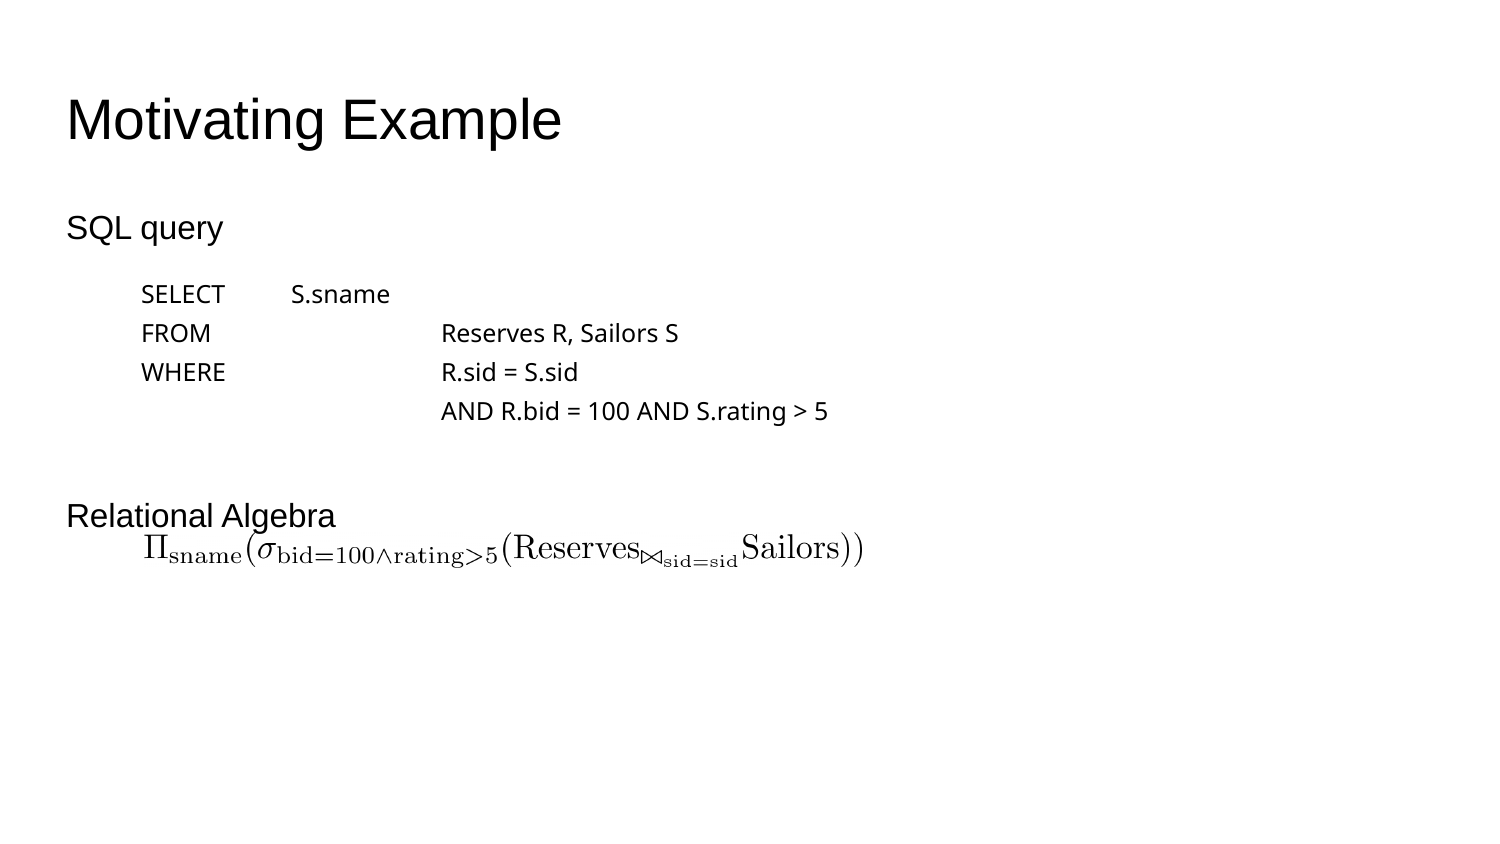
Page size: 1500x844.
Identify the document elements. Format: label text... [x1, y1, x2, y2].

picture [143, 532, 863, 568]
title Motivating Example [51, 72, 1449, 167]
list SQL query SELECT S.sname FROM Reserves R, Sailors S WHERE R.sid = S.sid AND R.bid = 100 AND S.rating > 5 Relational Algebra [51, 189, 910, 750]
